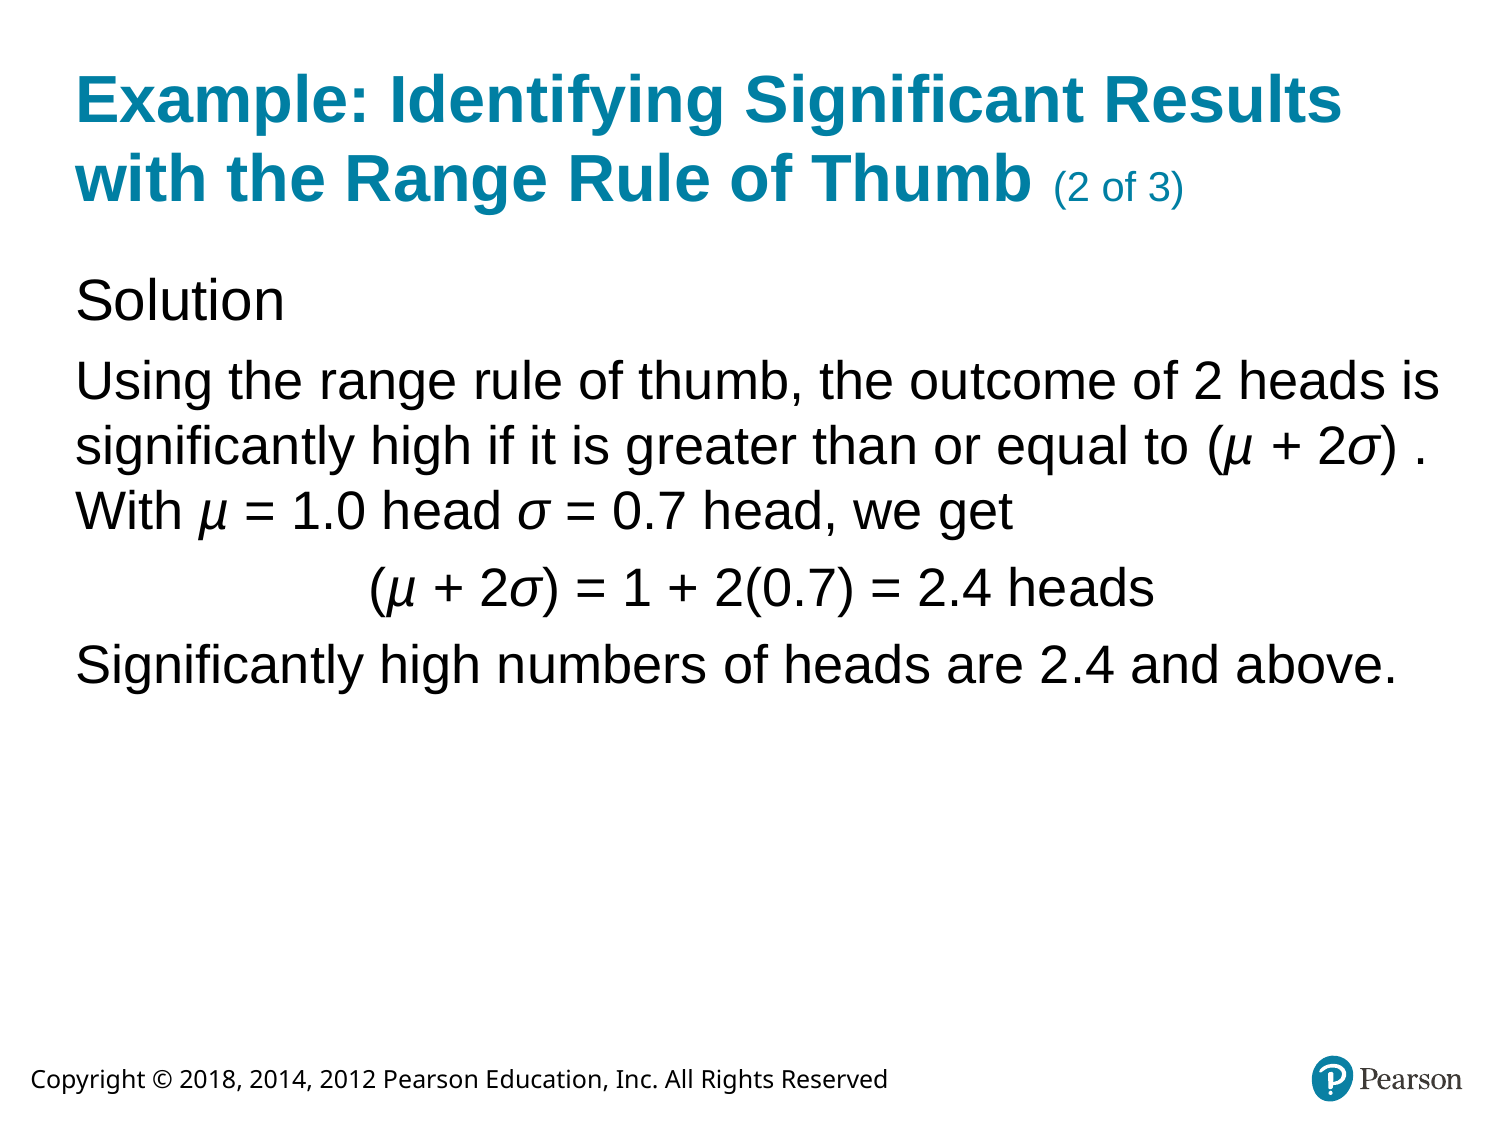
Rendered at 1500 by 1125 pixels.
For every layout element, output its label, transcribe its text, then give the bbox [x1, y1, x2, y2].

title Example: Identifying Significant Results with the Range Rule of Thumb (2 of 3) [75, 35, 1425, 216]
list Solution Using the range rule of thumb, the outcome of 2 heads is significantly high if it is greater than or equal to (µ + 2σ) . With µ = 1.0 head σ = 0.7 head, we get (µ + 2σ) = 1 + 2(0.7) = 2.4 heads Significantly high numbers of heads are 2.4 and above. [75, 262, 1450, 713]
